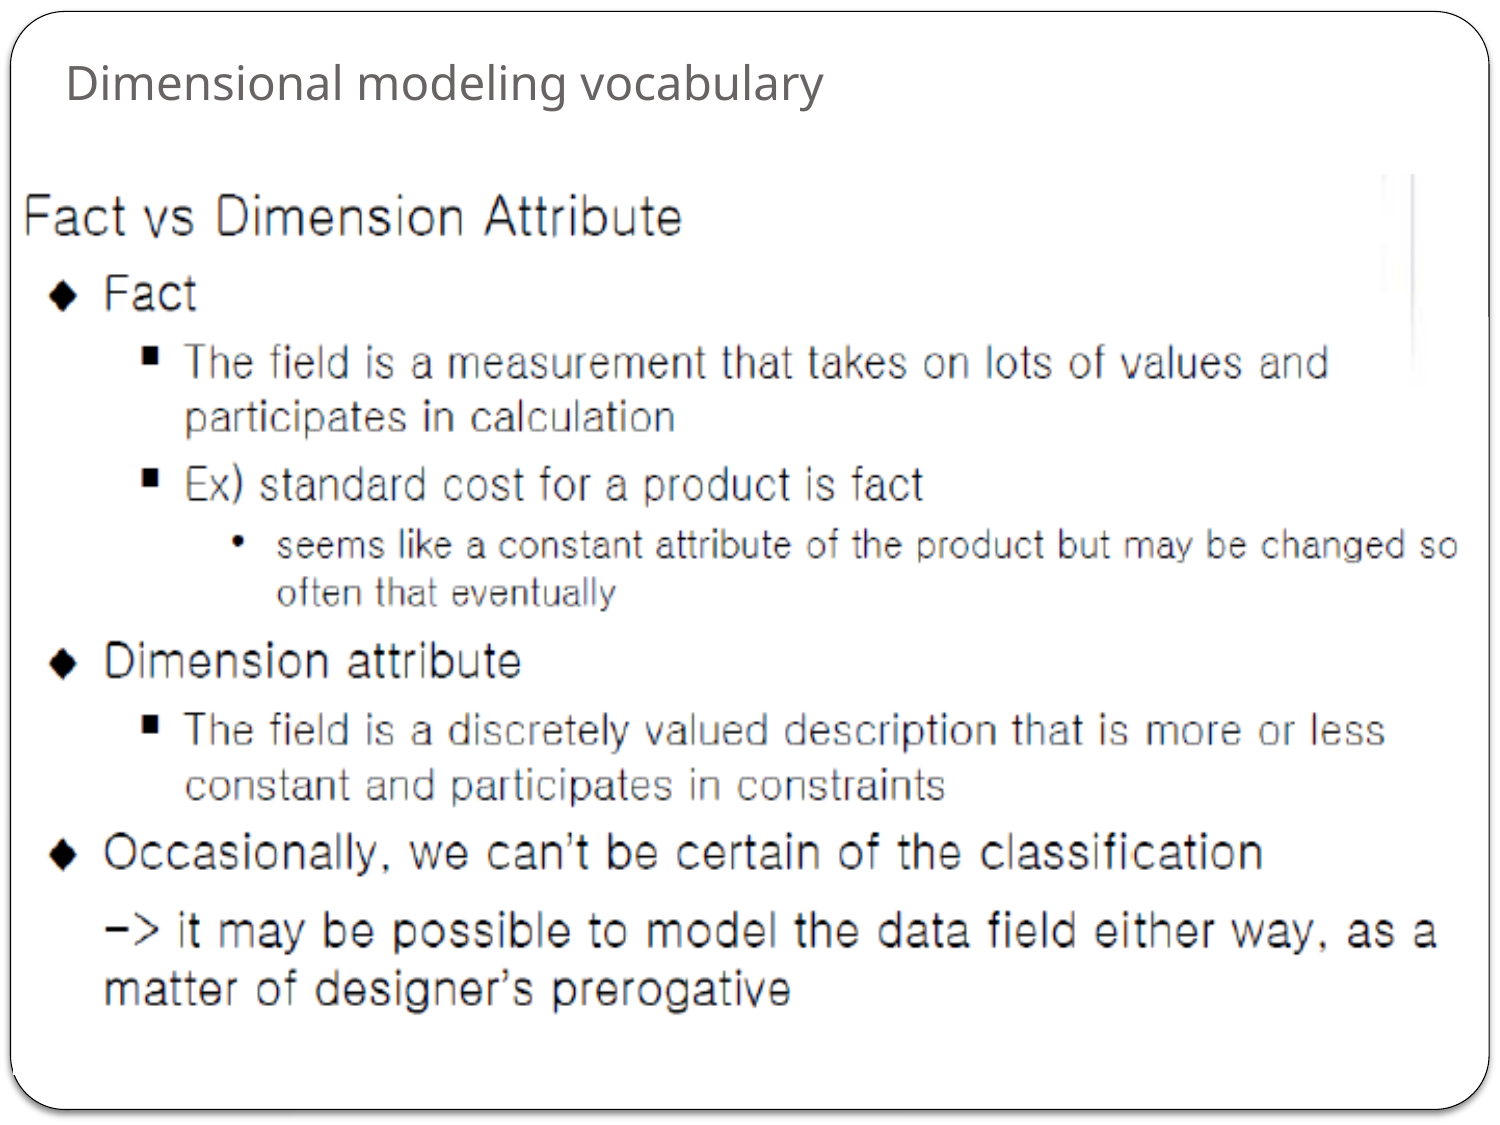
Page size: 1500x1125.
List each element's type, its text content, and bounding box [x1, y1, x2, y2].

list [12, 174, 1479, 1076]
title Dimensional modeling vocabulary [50, 45, 1425, 125]
